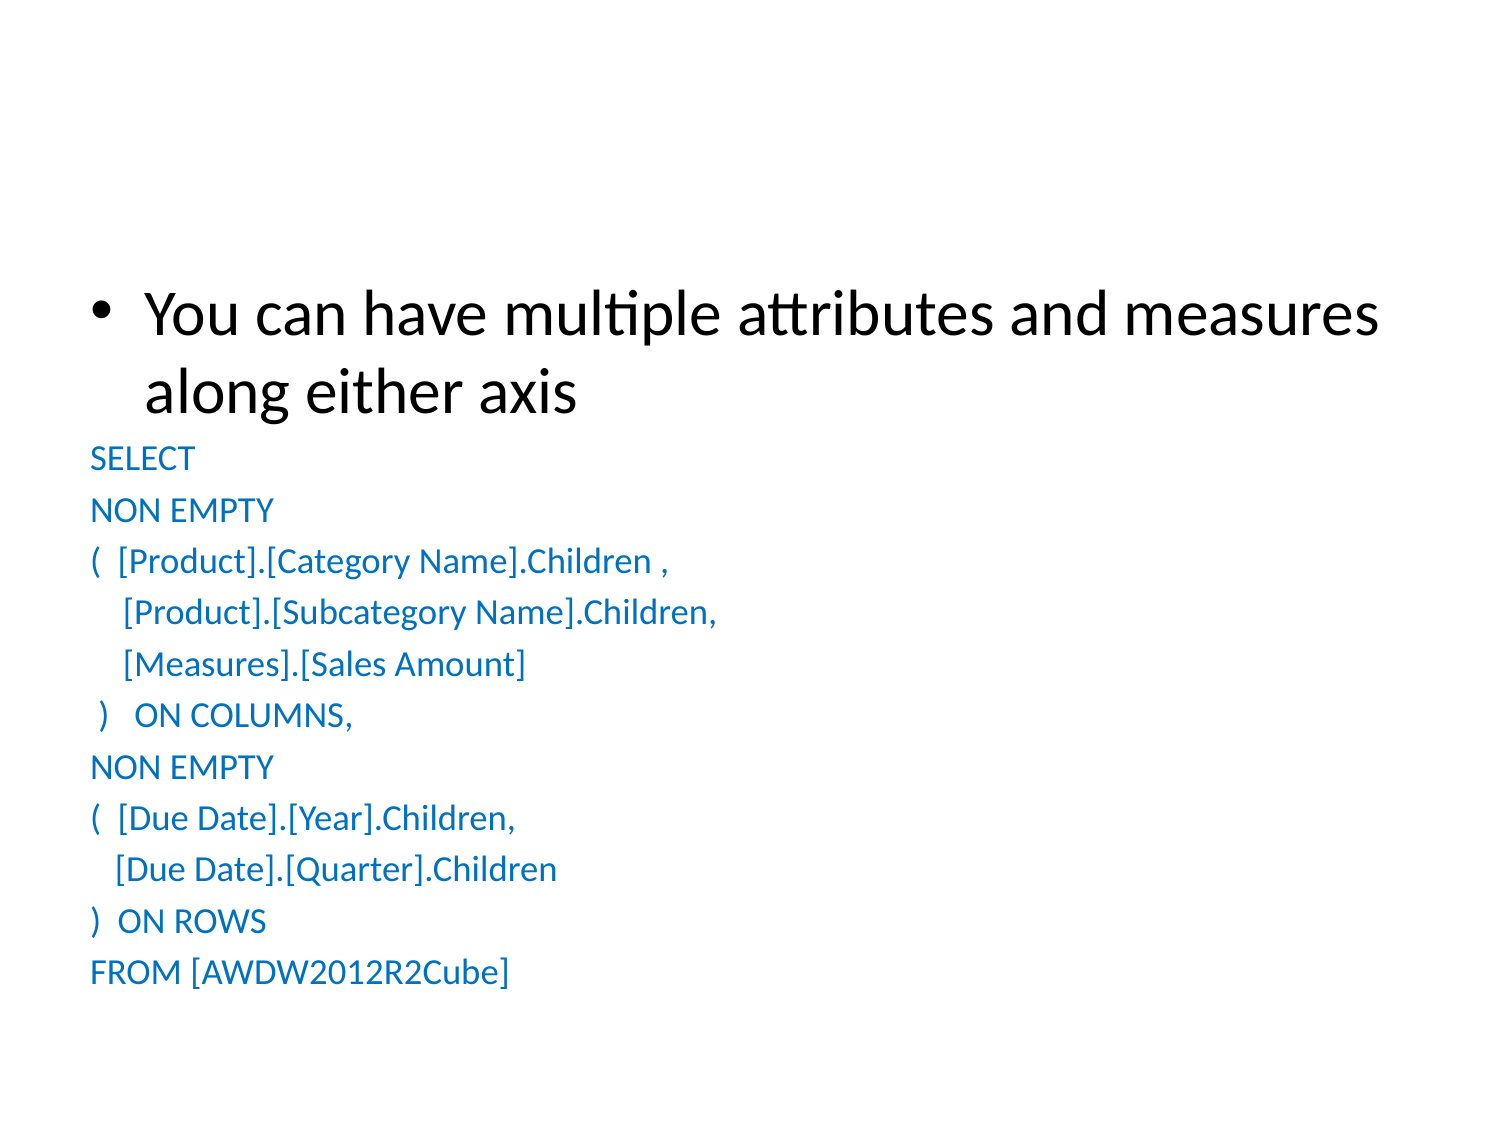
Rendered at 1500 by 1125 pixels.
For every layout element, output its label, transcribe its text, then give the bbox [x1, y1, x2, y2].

list You can have multiple attributes and measures along either axis SELECT NON EMPTY ( [Product].[Category Name].Children , [Product].[Subcategory Name].Children, [Measures].[Sales Amount] ) ON COLUMNS, NON EMPTY ( [Due Date].[Year].Children, [Due Date].[Quarter].Children ) ON ROWS FROM [AWDW2012R2Cube] [75, 262, 1425, 1005]
